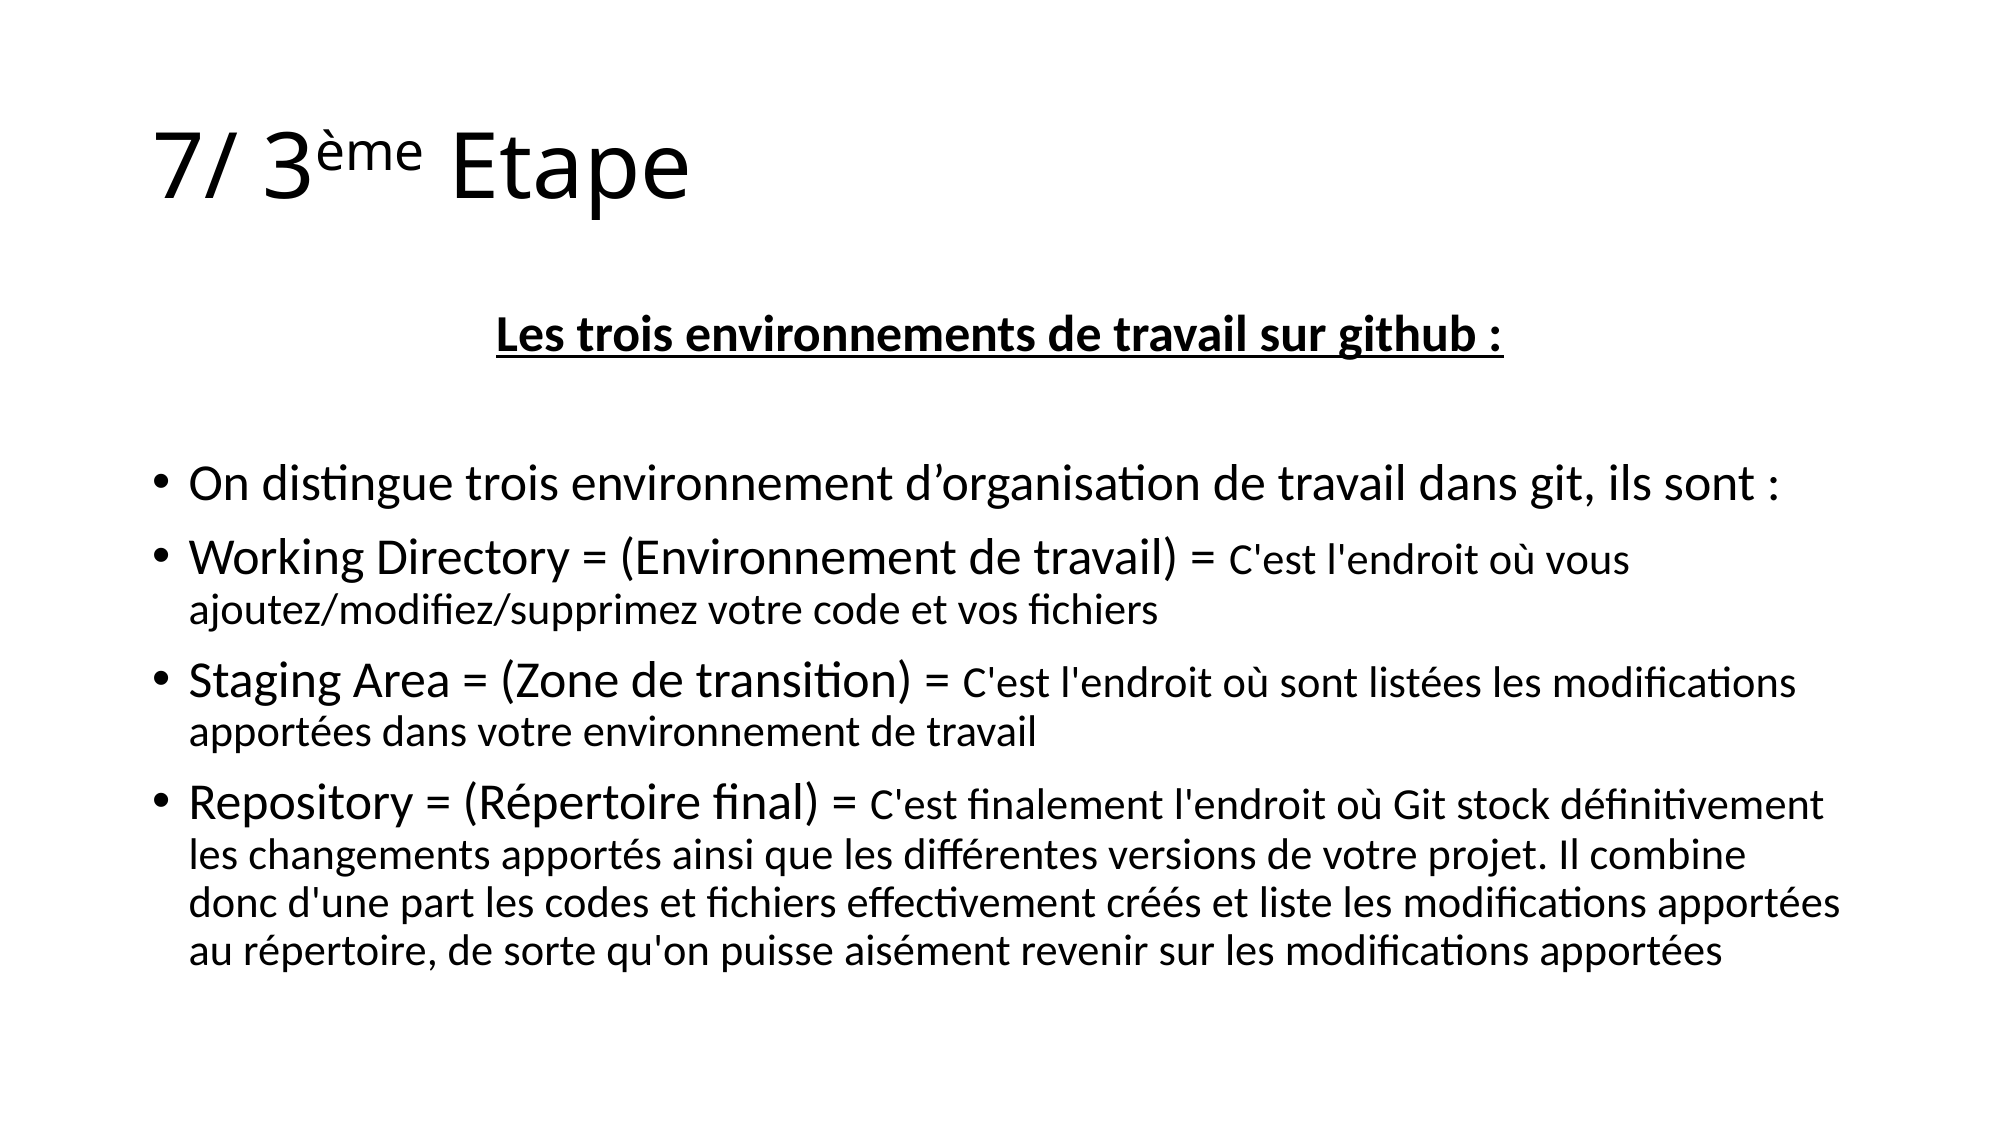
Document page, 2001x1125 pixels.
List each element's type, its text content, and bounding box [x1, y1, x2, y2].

title 7/ 3ème Etape [137, 59, 1863, 278]
list Les trois environnements de travail sur github : On distingue trois environnement d’organisation de travail dans git, ils sont : Working Directory = (Environnement de travail) = C'est l'endroit où vous ajoutez/modifiez/supprimez votre code et vos fichiers Staging Area = (Zone de transition) = C'est l'endroit où sont listées les modifications apportées dans votre environnement de travail Repository = (Répertoire final) = C'est finalement l'endroit où Git stock définitivement les changements apportés ainsi que les différentes versions de votre projet. Il combine donc d'une part les codes et fichiers effectivement créés et liste les modifications apportées au répertoire, de sorte qu'on puisse aisément revenir sur les modifications apportées [137, 299, 1863, 1038]
